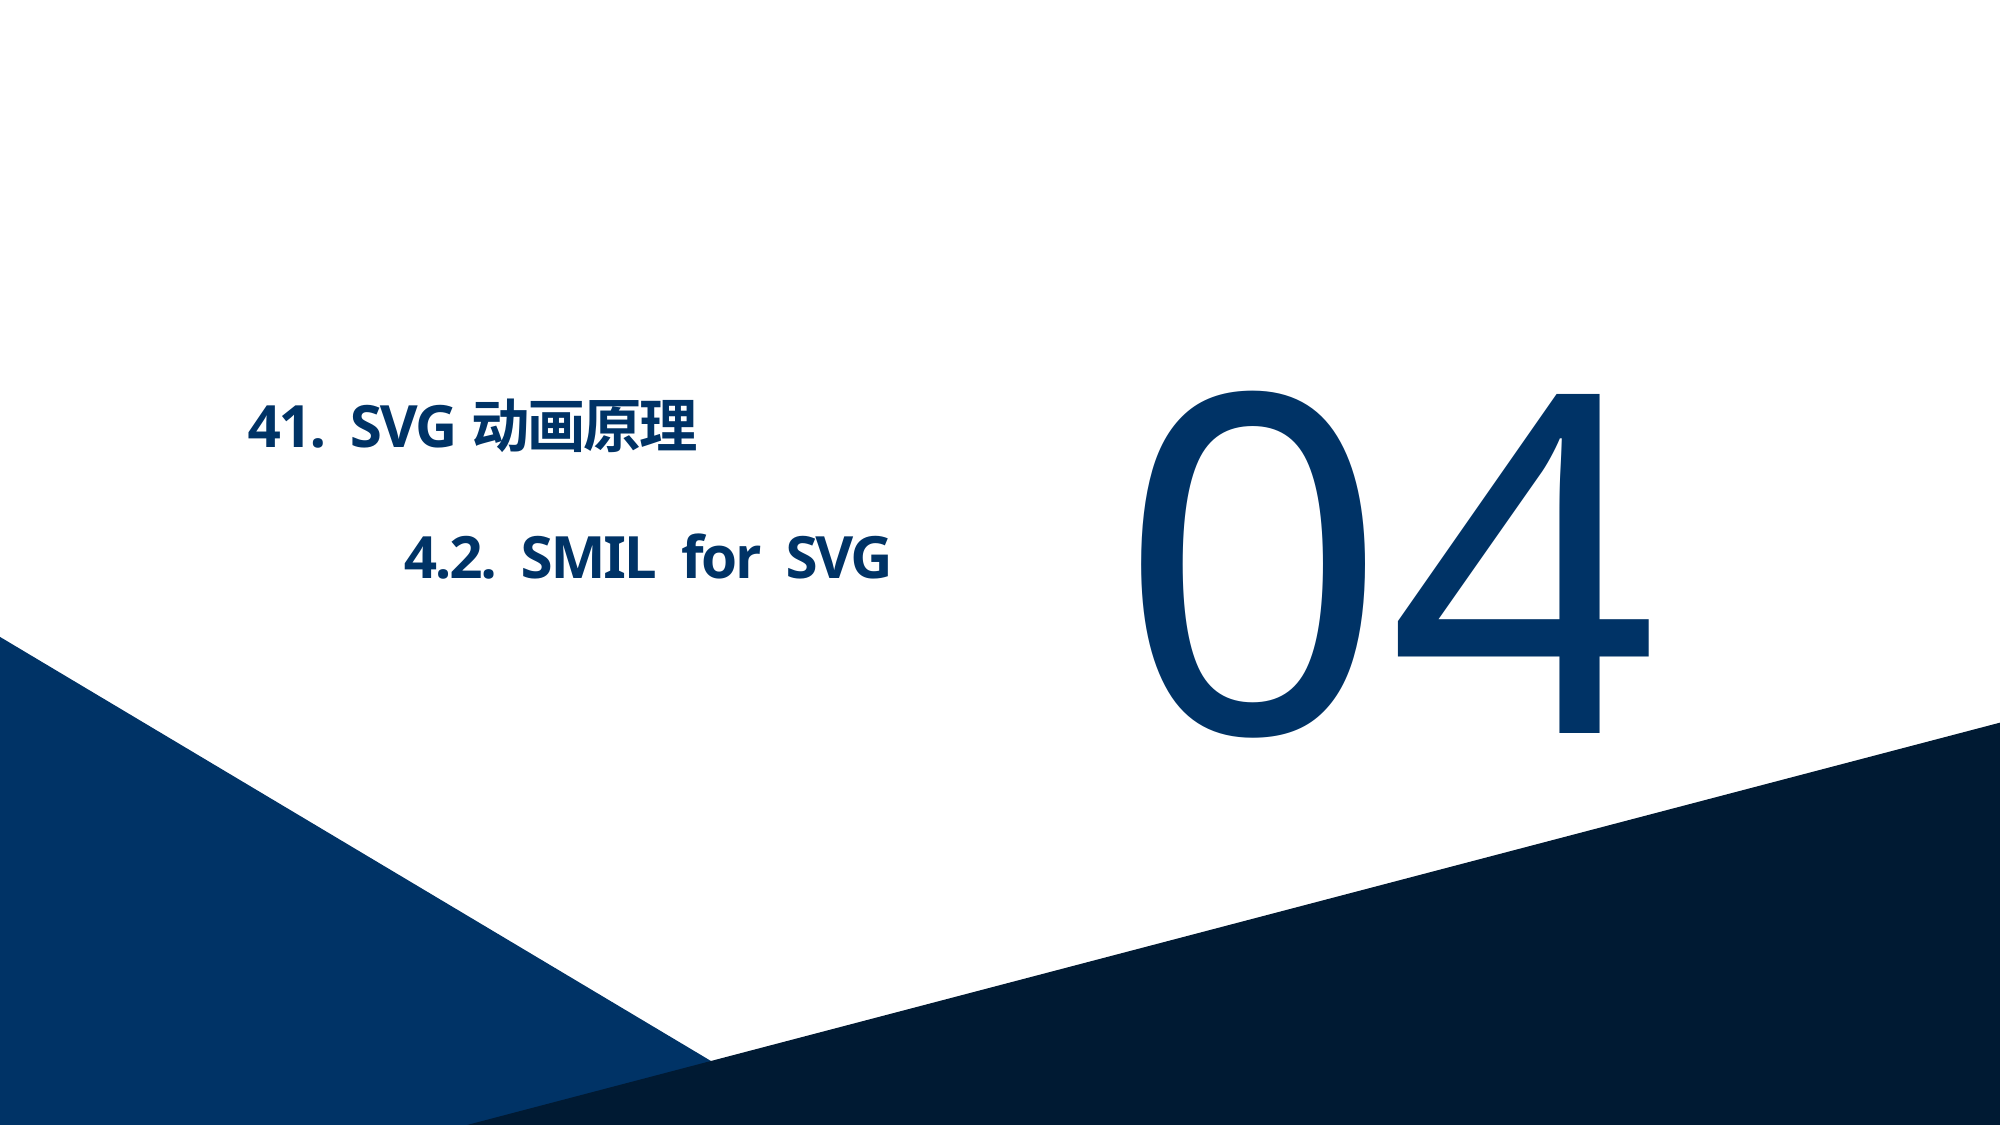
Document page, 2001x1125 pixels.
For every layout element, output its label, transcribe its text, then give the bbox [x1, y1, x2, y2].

text_box [467, 722, 2000, 1125]
text_box 04 [1111, 254, 1667, 836]
text_box [0, 636, 710, 1125]
text_box 41.  SVG动画原理  4.2.  SMIL  for  SVG  [232, 354, 1233, 648]
